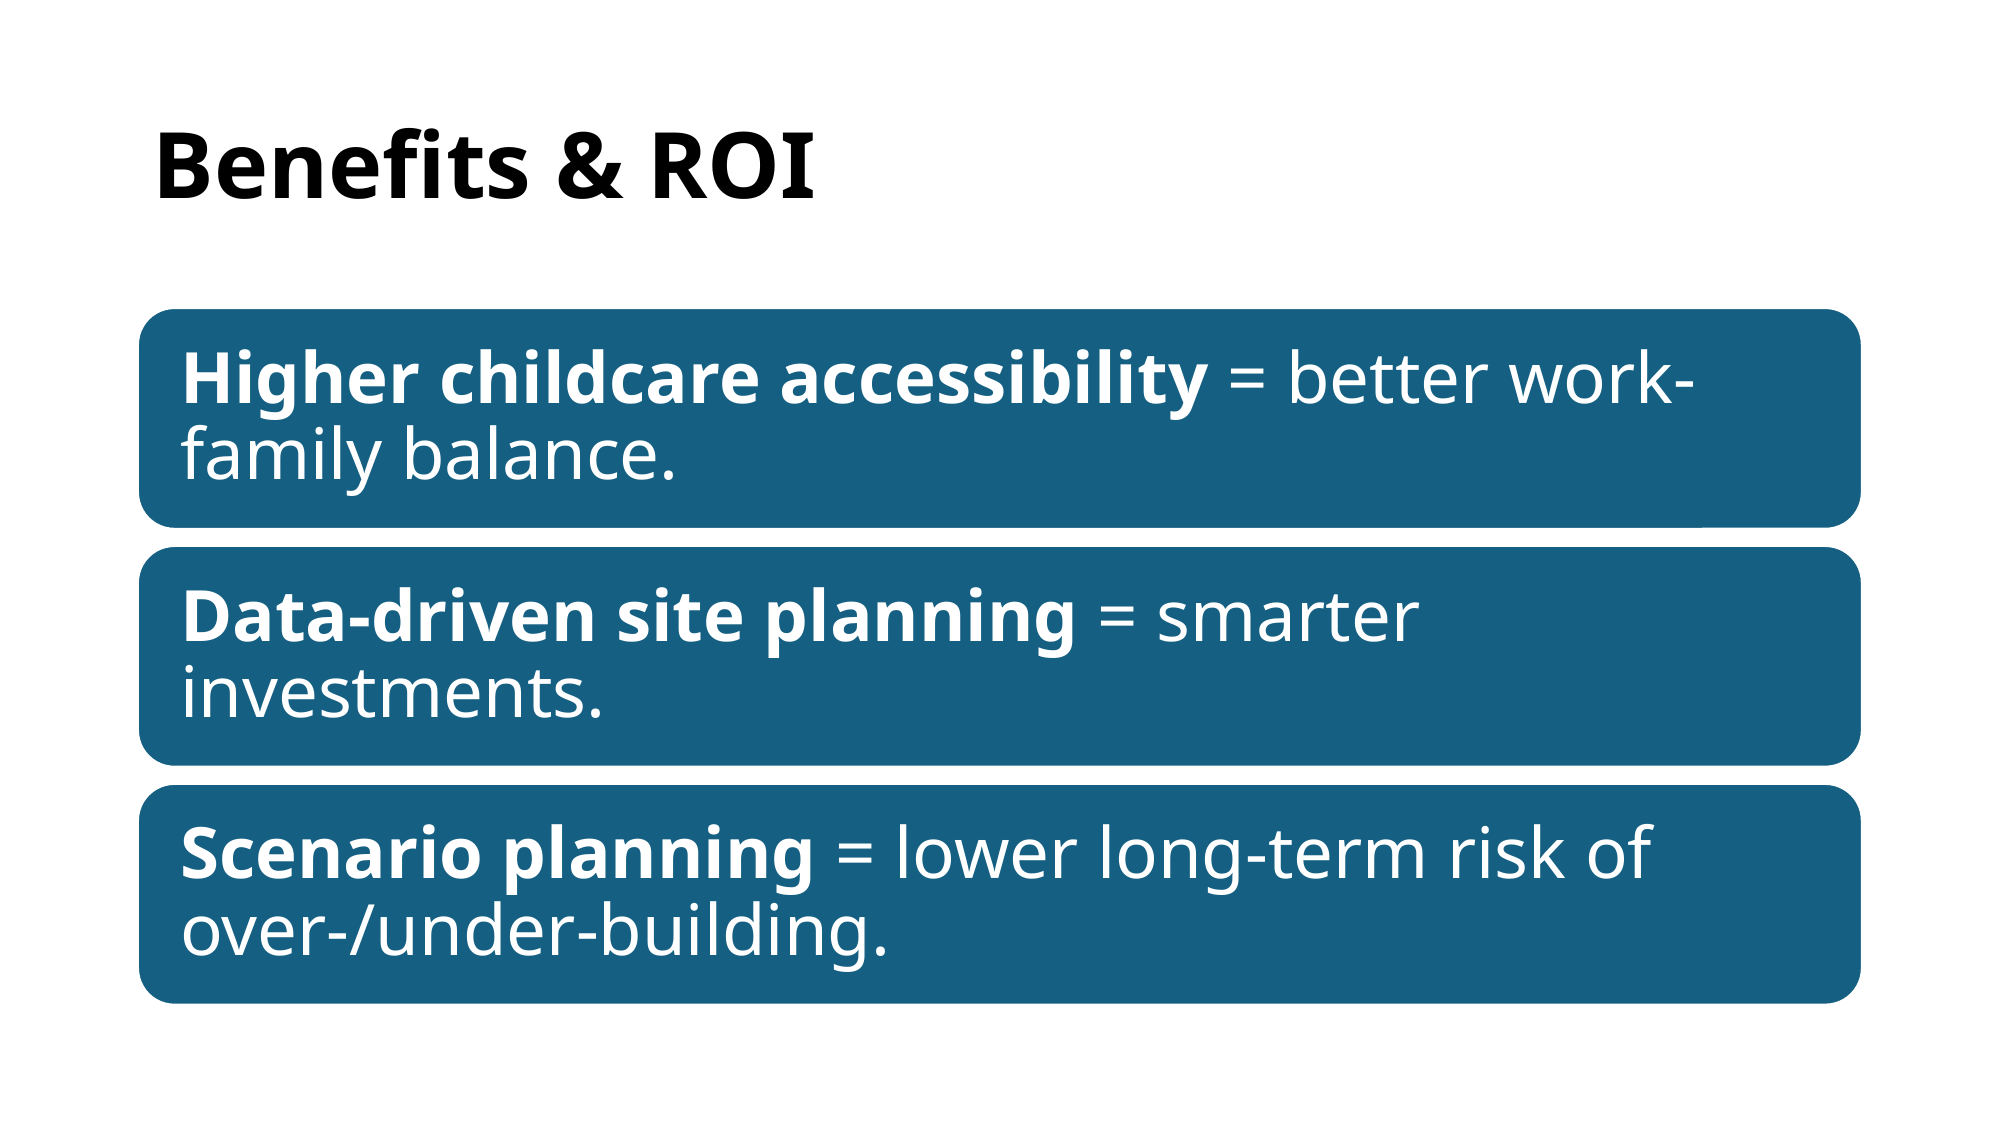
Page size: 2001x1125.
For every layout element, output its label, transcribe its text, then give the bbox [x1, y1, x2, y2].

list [136, 298, 1863, 1014]
title Benefits & ROI [137, 59, 1863, 278]
